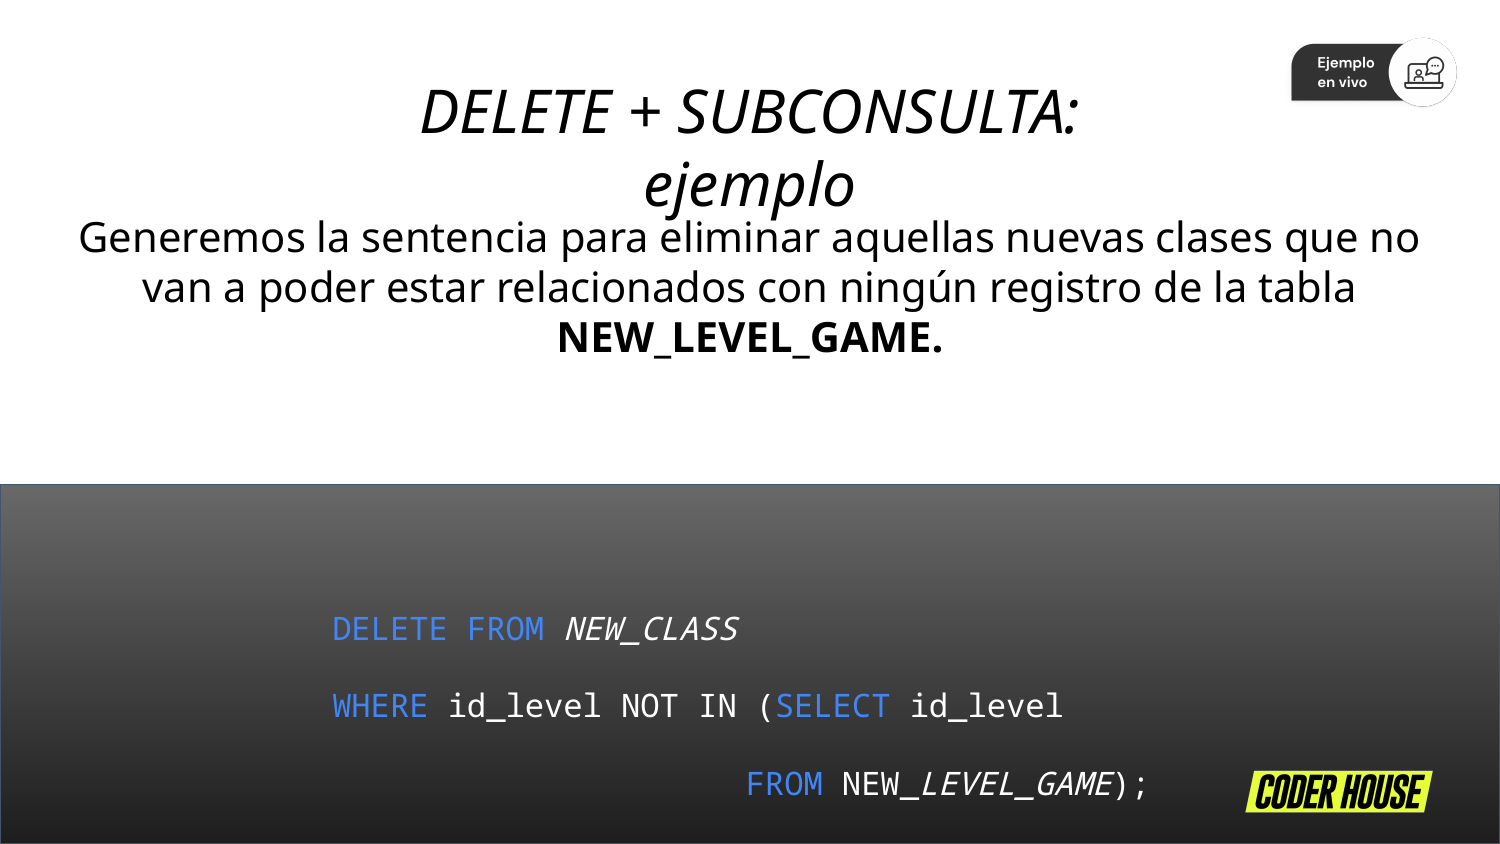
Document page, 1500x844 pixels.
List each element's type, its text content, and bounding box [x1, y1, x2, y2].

text_box DELETE + SUBCONSULTA: ejemplo [317, 58, 1183, 175]
text_box Generemos la sentencia para eliminar aquellas nuevas clases que no van a poder estar relacionados con ningún registro de la tabla NEW_LEVEL_GAME. [42, 195, 1458, 422]
text_box DELETE FROM NEW_CLASS WHERE id_level NOT IN (SELECT id_level FROM NEW_LEVEL_GAME); [317, 554, 1357, 817]
picture [1241, 764, 1437, 819]
text_box [0, 484, 1500, 844]
picture [1276, 33, 1472, 111]
